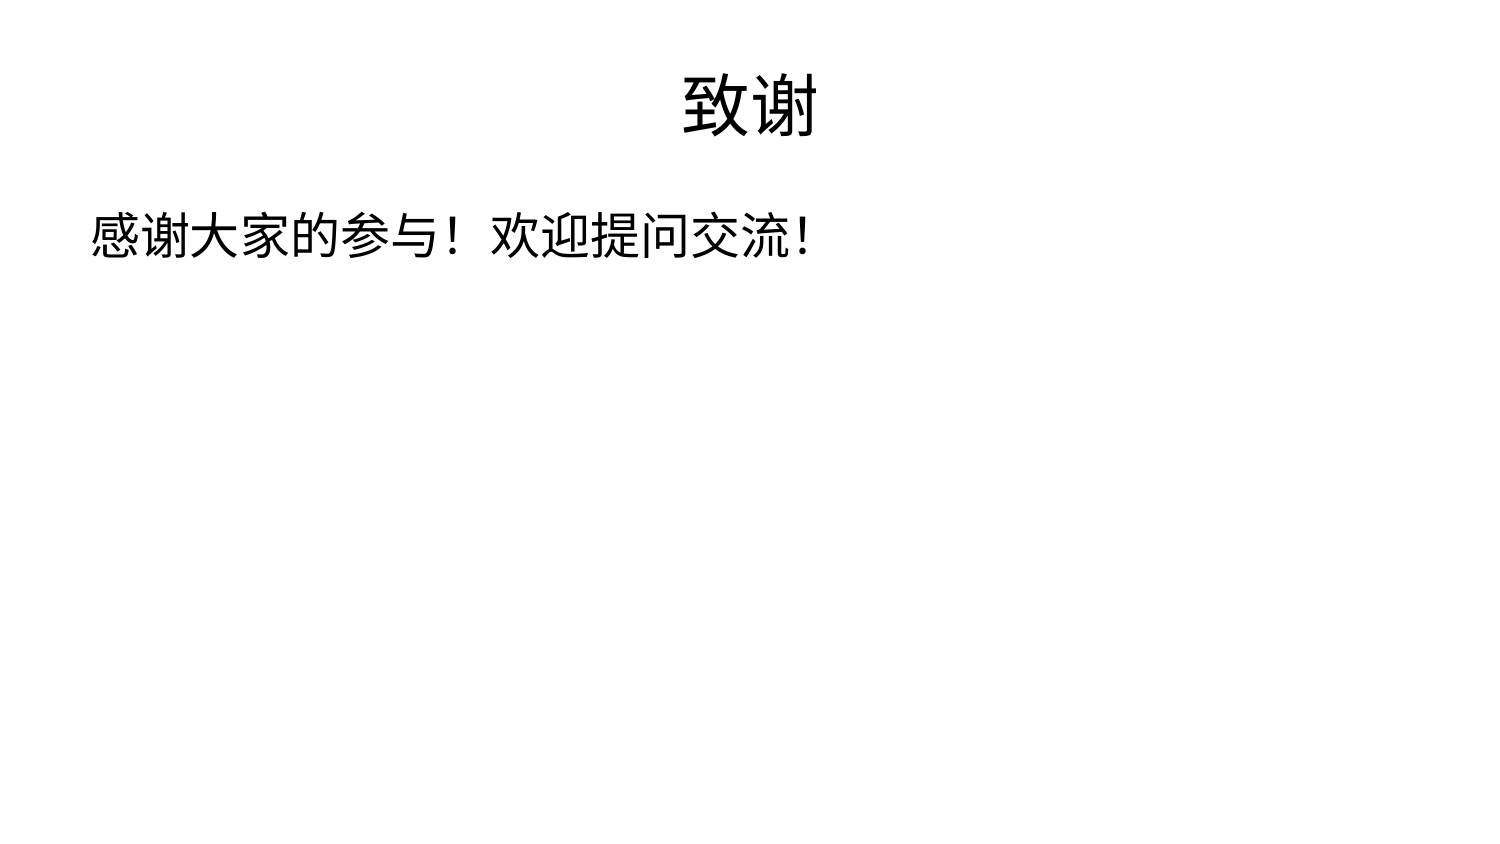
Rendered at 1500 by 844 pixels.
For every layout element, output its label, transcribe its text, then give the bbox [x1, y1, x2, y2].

list 感谢大家的参与！欢迎提问交流！ [75, 196, 1425, 754]
title 致谢 [75, 33, 1425, 175]
